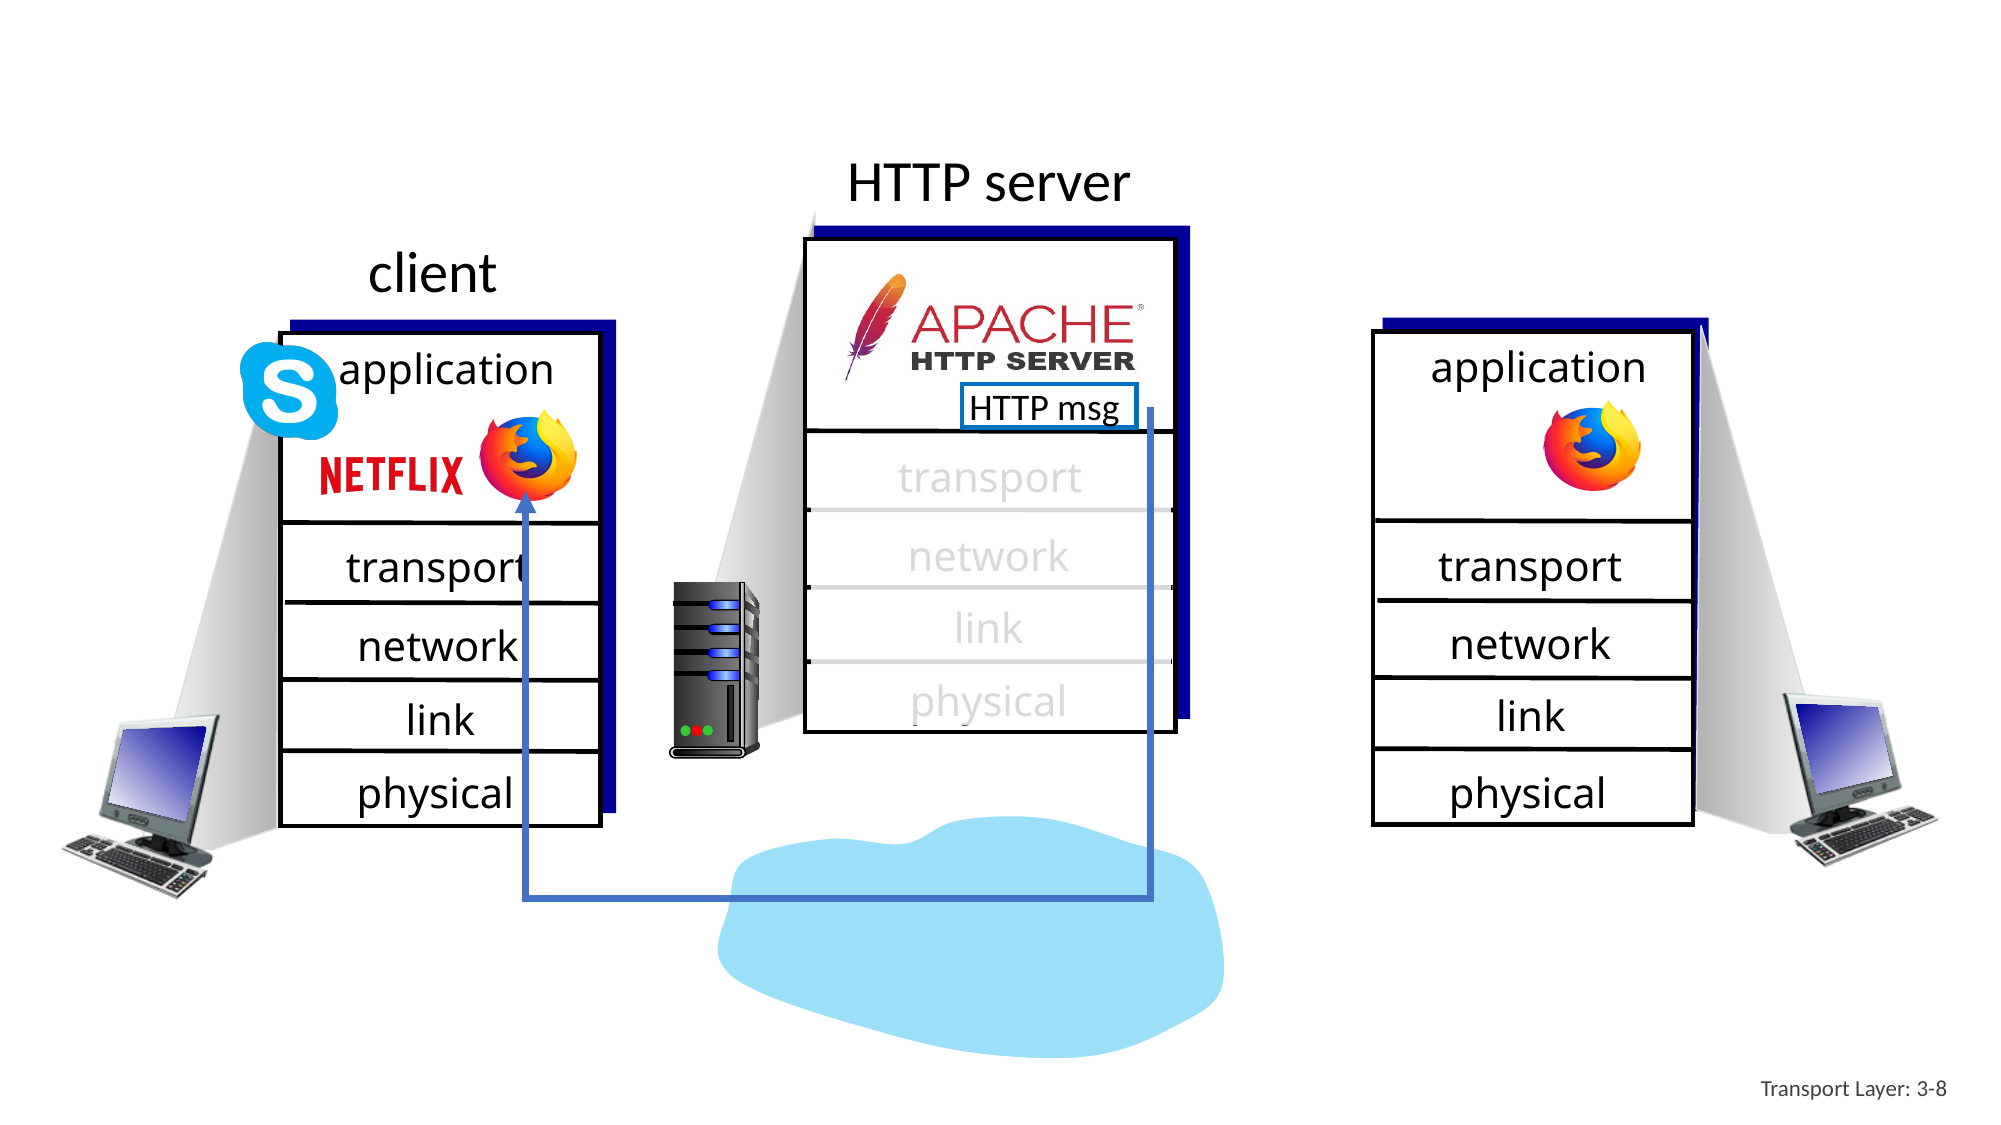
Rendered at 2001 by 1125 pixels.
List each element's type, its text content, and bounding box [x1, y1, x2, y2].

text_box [23, 135, 1977, 914]
slide_number Transport Layer: 3-8 [1512, 1056, 1963, 1117]
text_box [717, 914, 1225, 1059]
